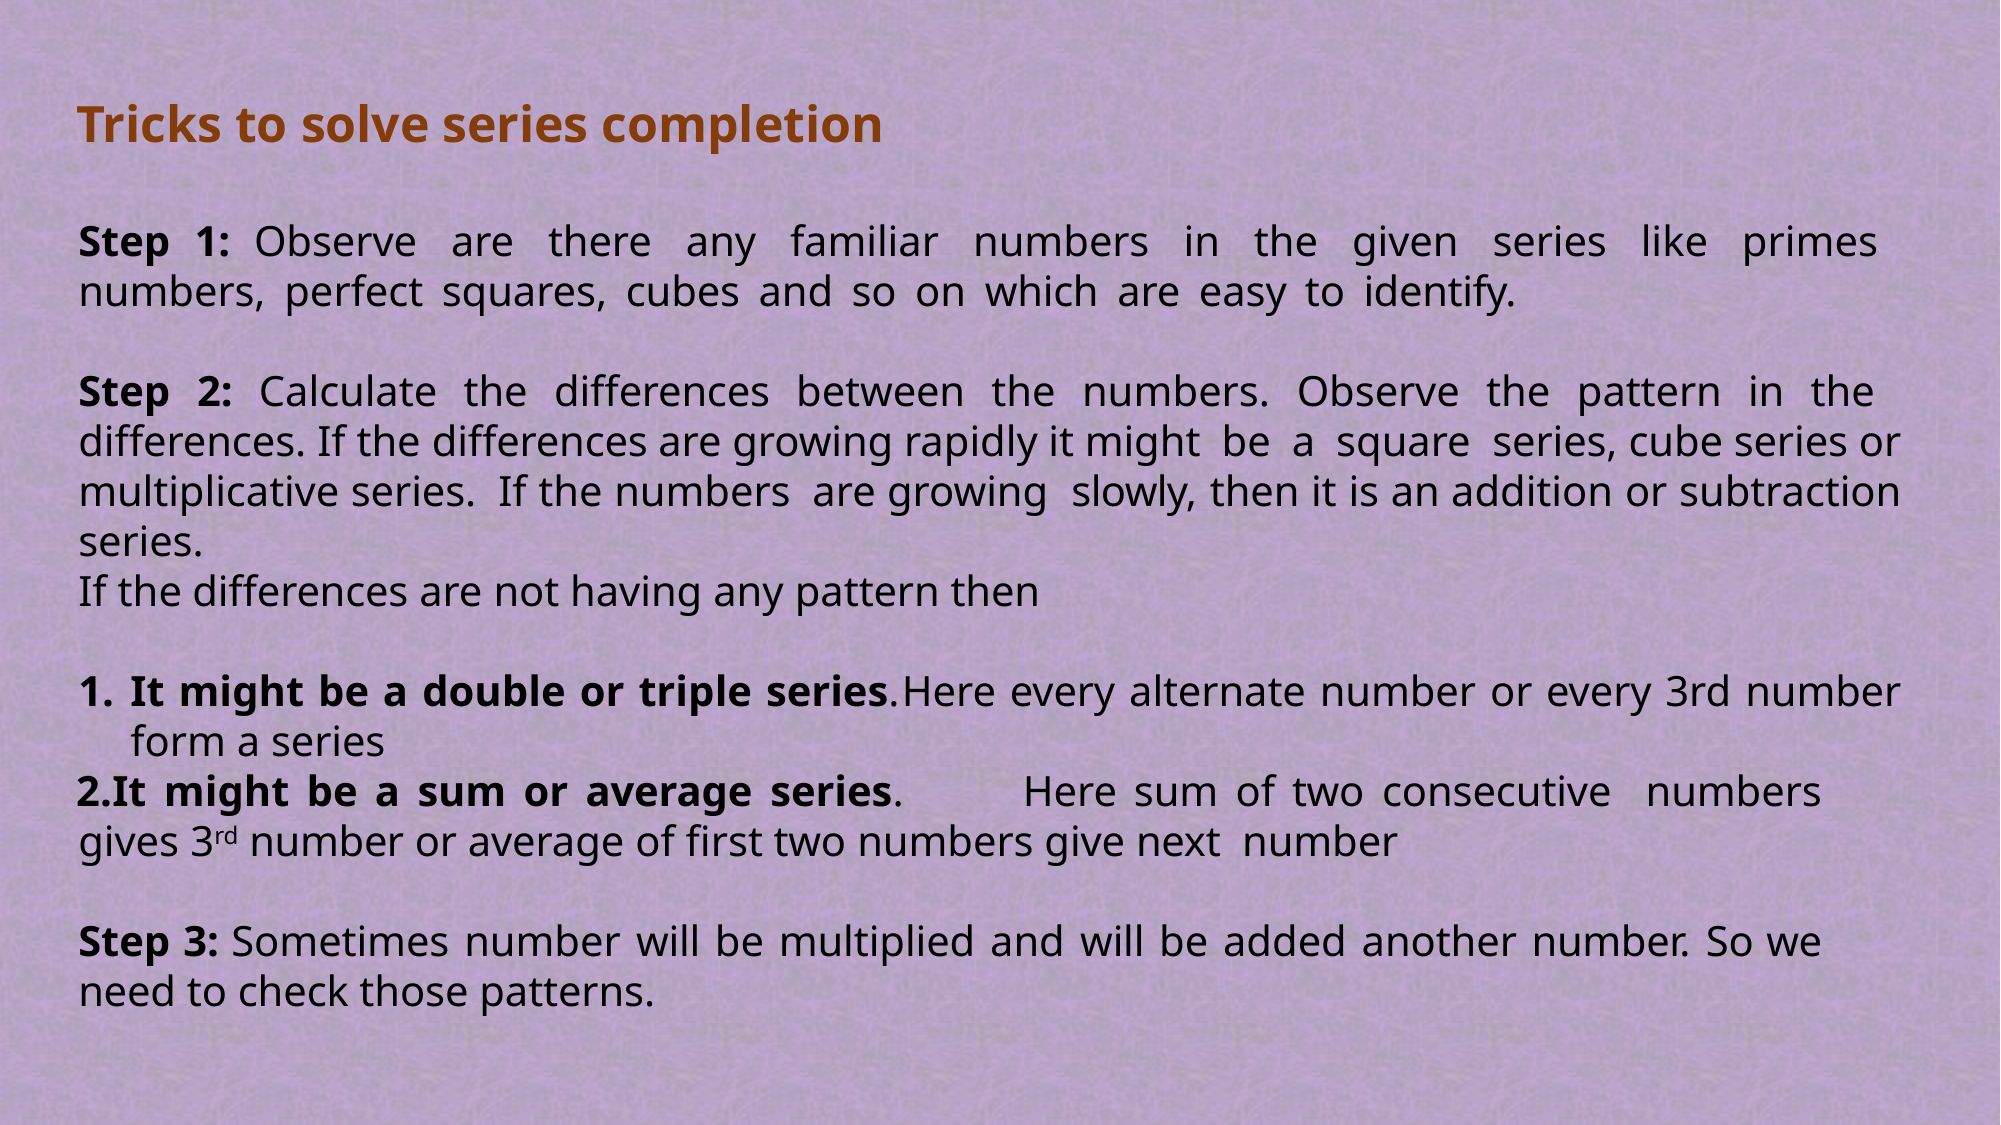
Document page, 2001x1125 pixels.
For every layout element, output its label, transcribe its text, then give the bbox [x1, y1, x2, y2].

text_box Tricks to solve series completion Step 1: Observe are there any familiar numbers in the given series like primes numbers, perfect squares, cubes and so on which are easy to identify. Step 2: Calculate the differences between the numbers. Observe the pattern in the differences. If the differences are growing rapidly it might be a square series, cube series or multiplicative series. If the numbers are growing slowly, then it is an addition or subtraction series. If the differences are not having any pattern then It might be a double or triple series. Here every alternate number or every 3rd number form a series It might be a sum or average series. Here sum of two consecutive numbers gives 3rd number or average of first two numbers give next number Step 3: Sometimes number will be multiplied and will be added another number. So we need to check those patterns. [61, 85, 1917, 1068]
